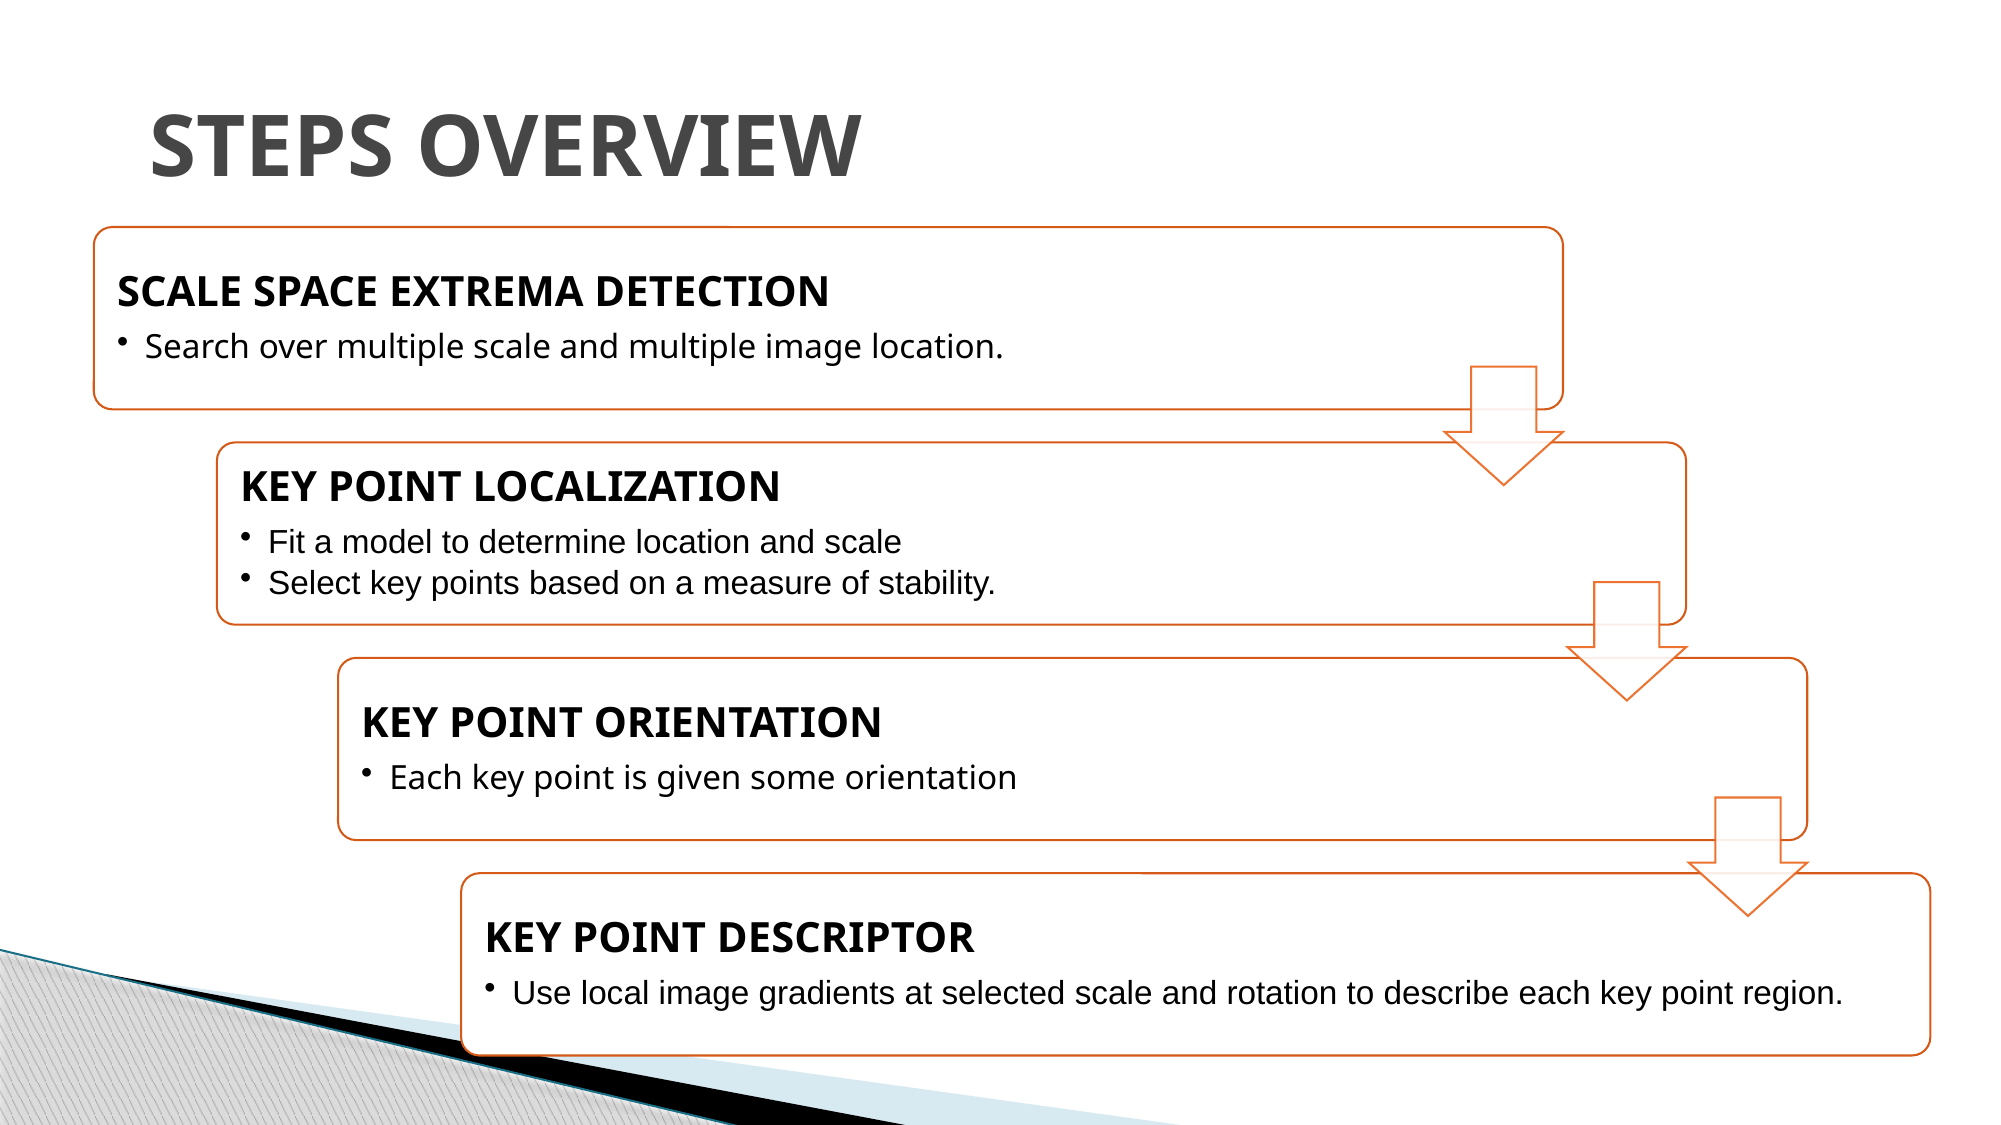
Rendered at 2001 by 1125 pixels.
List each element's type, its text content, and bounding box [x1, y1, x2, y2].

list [93, 226, 1931, 1056]
title STEPS OVERVIEW [134, 33, 1860, 226]
